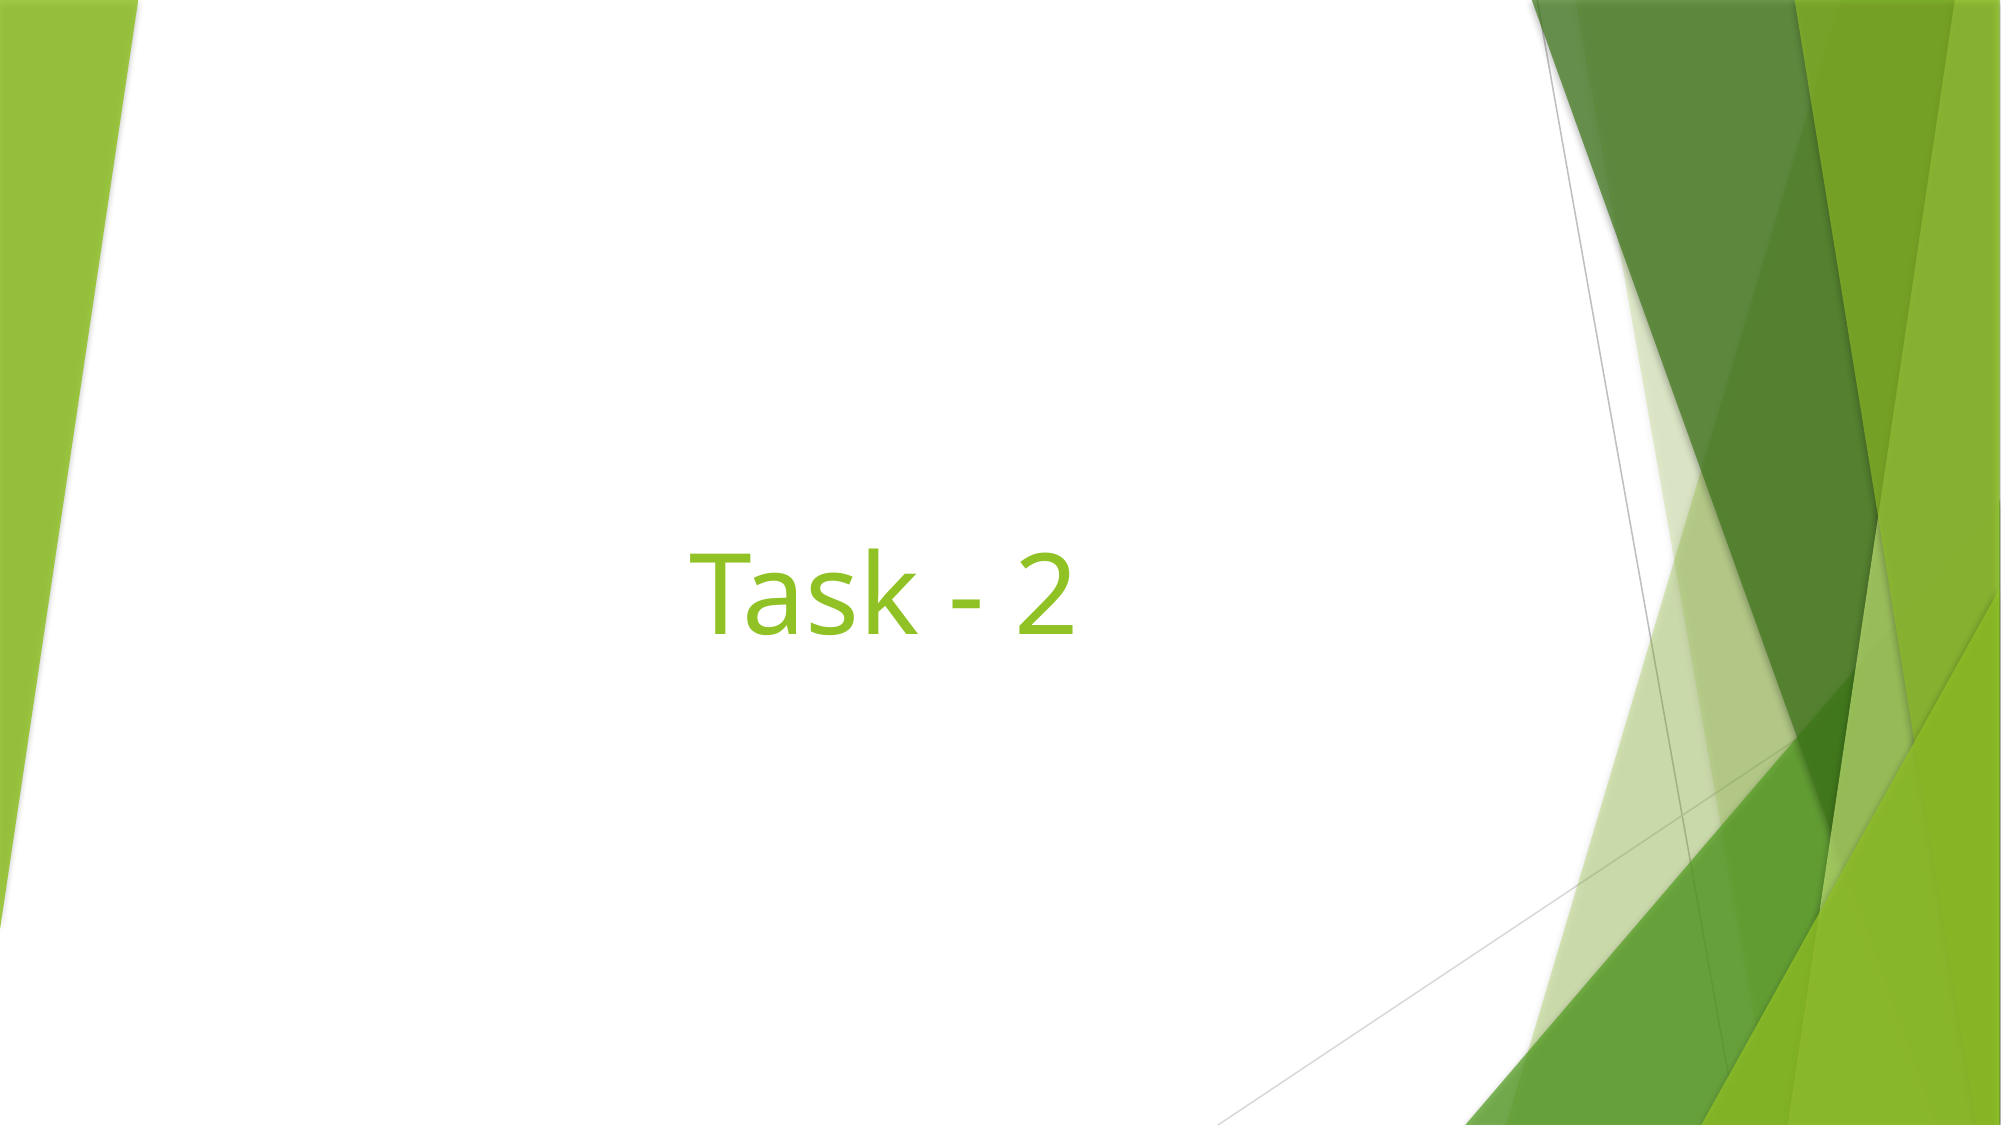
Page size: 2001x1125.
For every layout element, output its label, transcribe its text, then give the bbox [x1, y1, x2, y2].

title Task - 2 [247, 394, 1522, 665]
